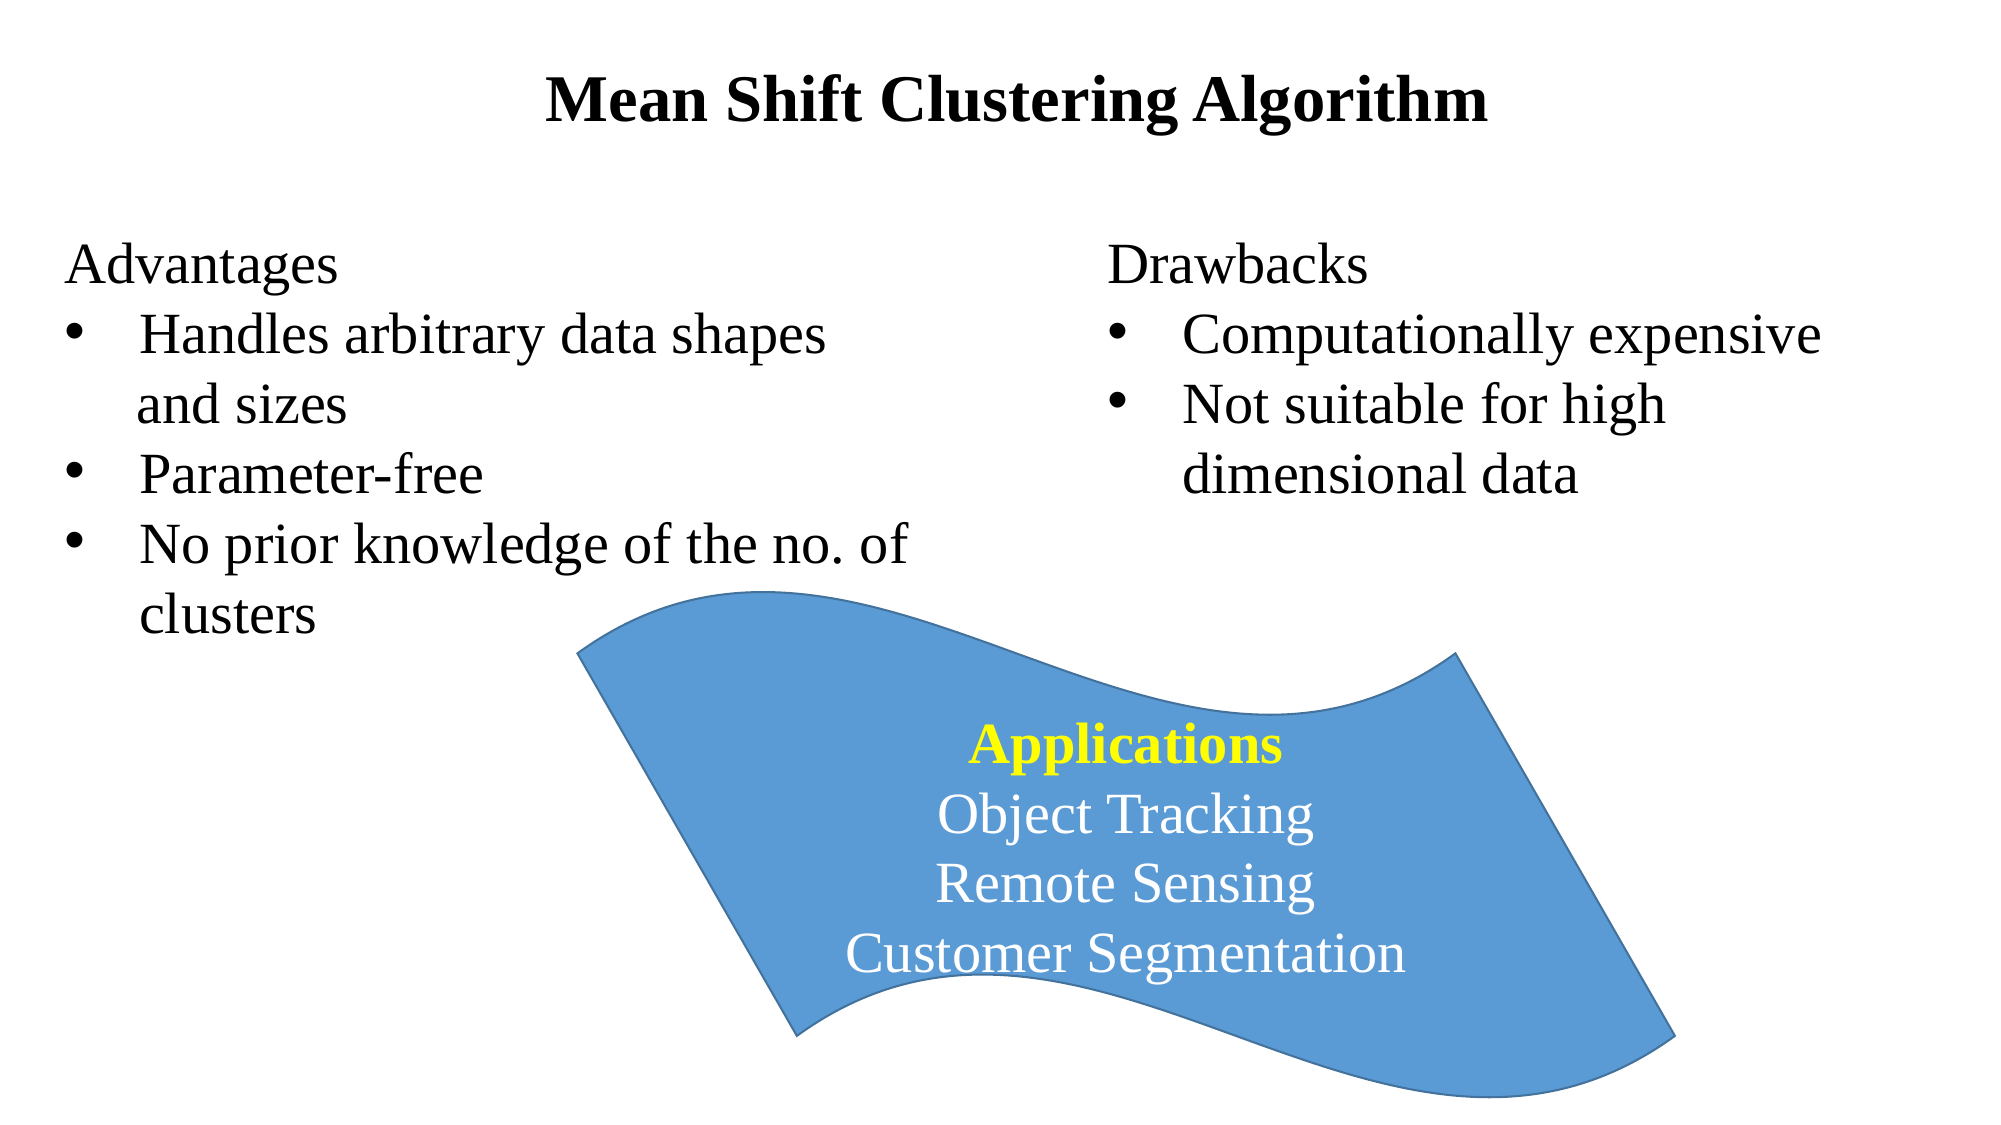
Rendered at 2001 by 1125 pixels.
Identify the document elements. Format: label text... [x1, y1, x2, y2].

text_box Mean Shift Clustering Algorithm [531, 47, 1505, 142]
text_box Advantages Handles arbitrary data shapes and sizes Parameter-free No prior knowledge of the no. of clusters [49, 217, 1005, 792]
text_box Drawbacks Computationally expensive Not suitable for high dimensional data [1092, 217, 1926, 513]
text_box Applications Object Tracking Remote Sensing Customer Segmentation [576, 591, 1677, 1099]
